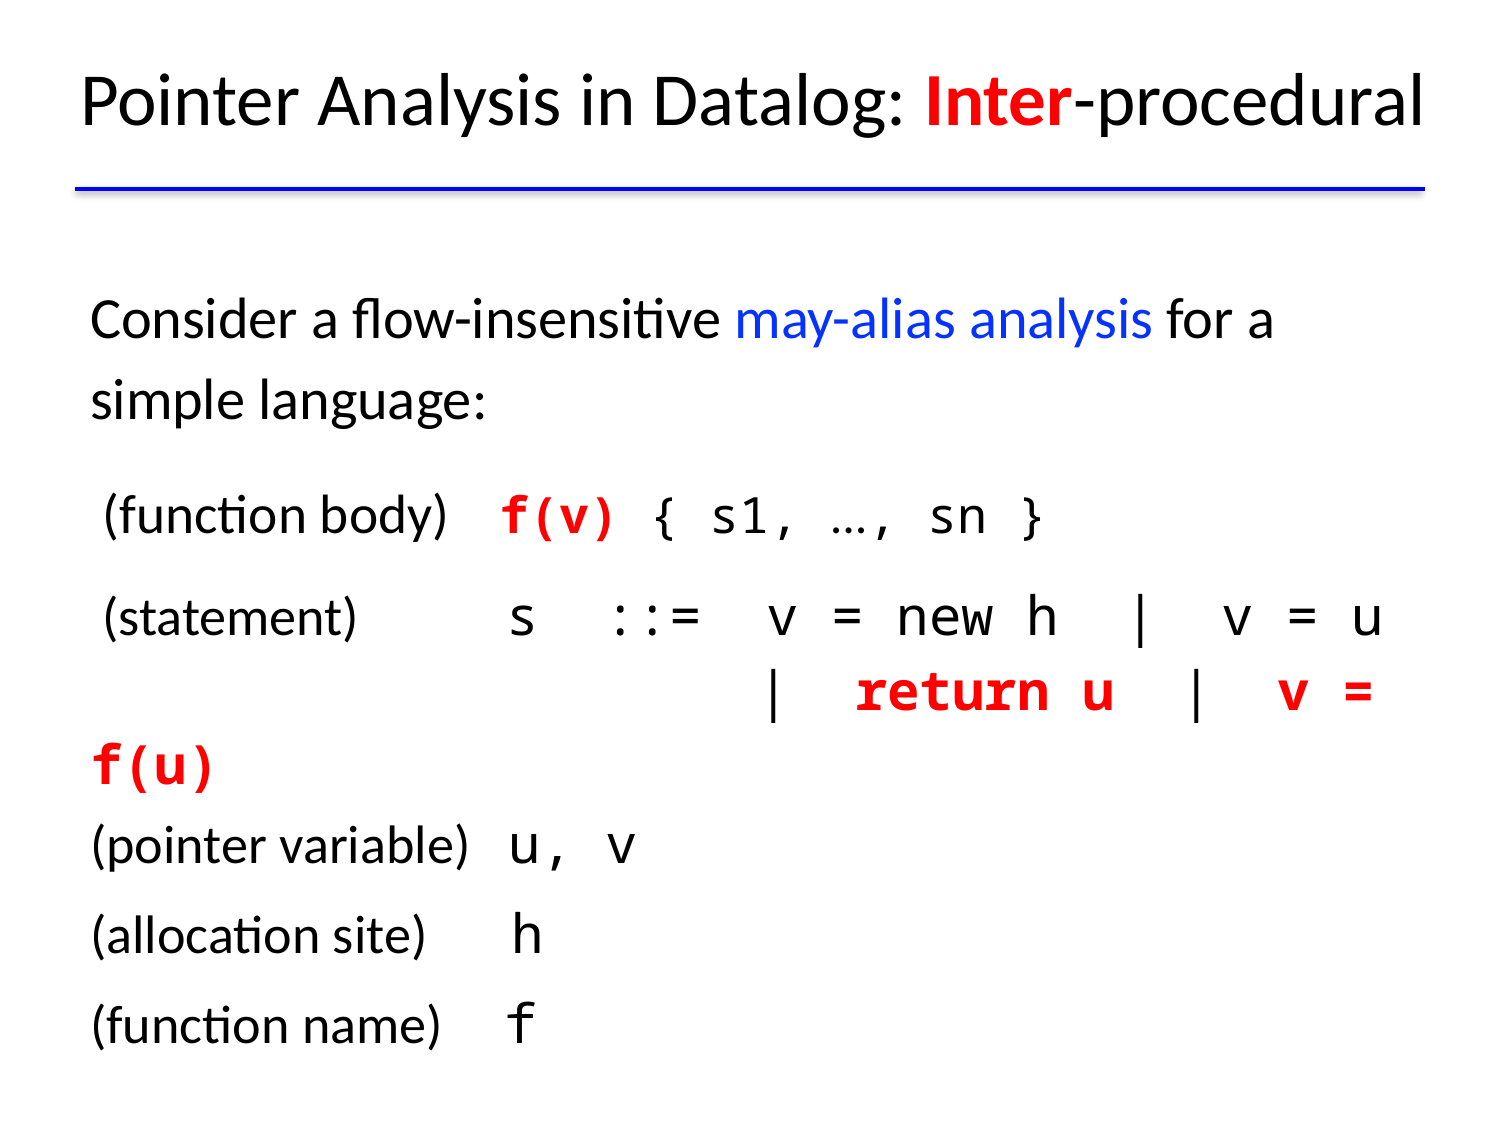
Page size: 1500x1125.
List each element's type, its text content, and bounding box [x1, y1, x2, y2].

title Pointer Analysis in Datalog: Inter-procedural [59, 1, 1447, 190]
list Consider a flow-insensitive may-alias analysis for a simple language: (function body) f(v) { s1, ..., sn } (statement) s ::= v = new h | v = u | return u | v = f(u) (pointer variable) u, v (allocation site) h (function name) f [75, 262, 1425, 1005]
